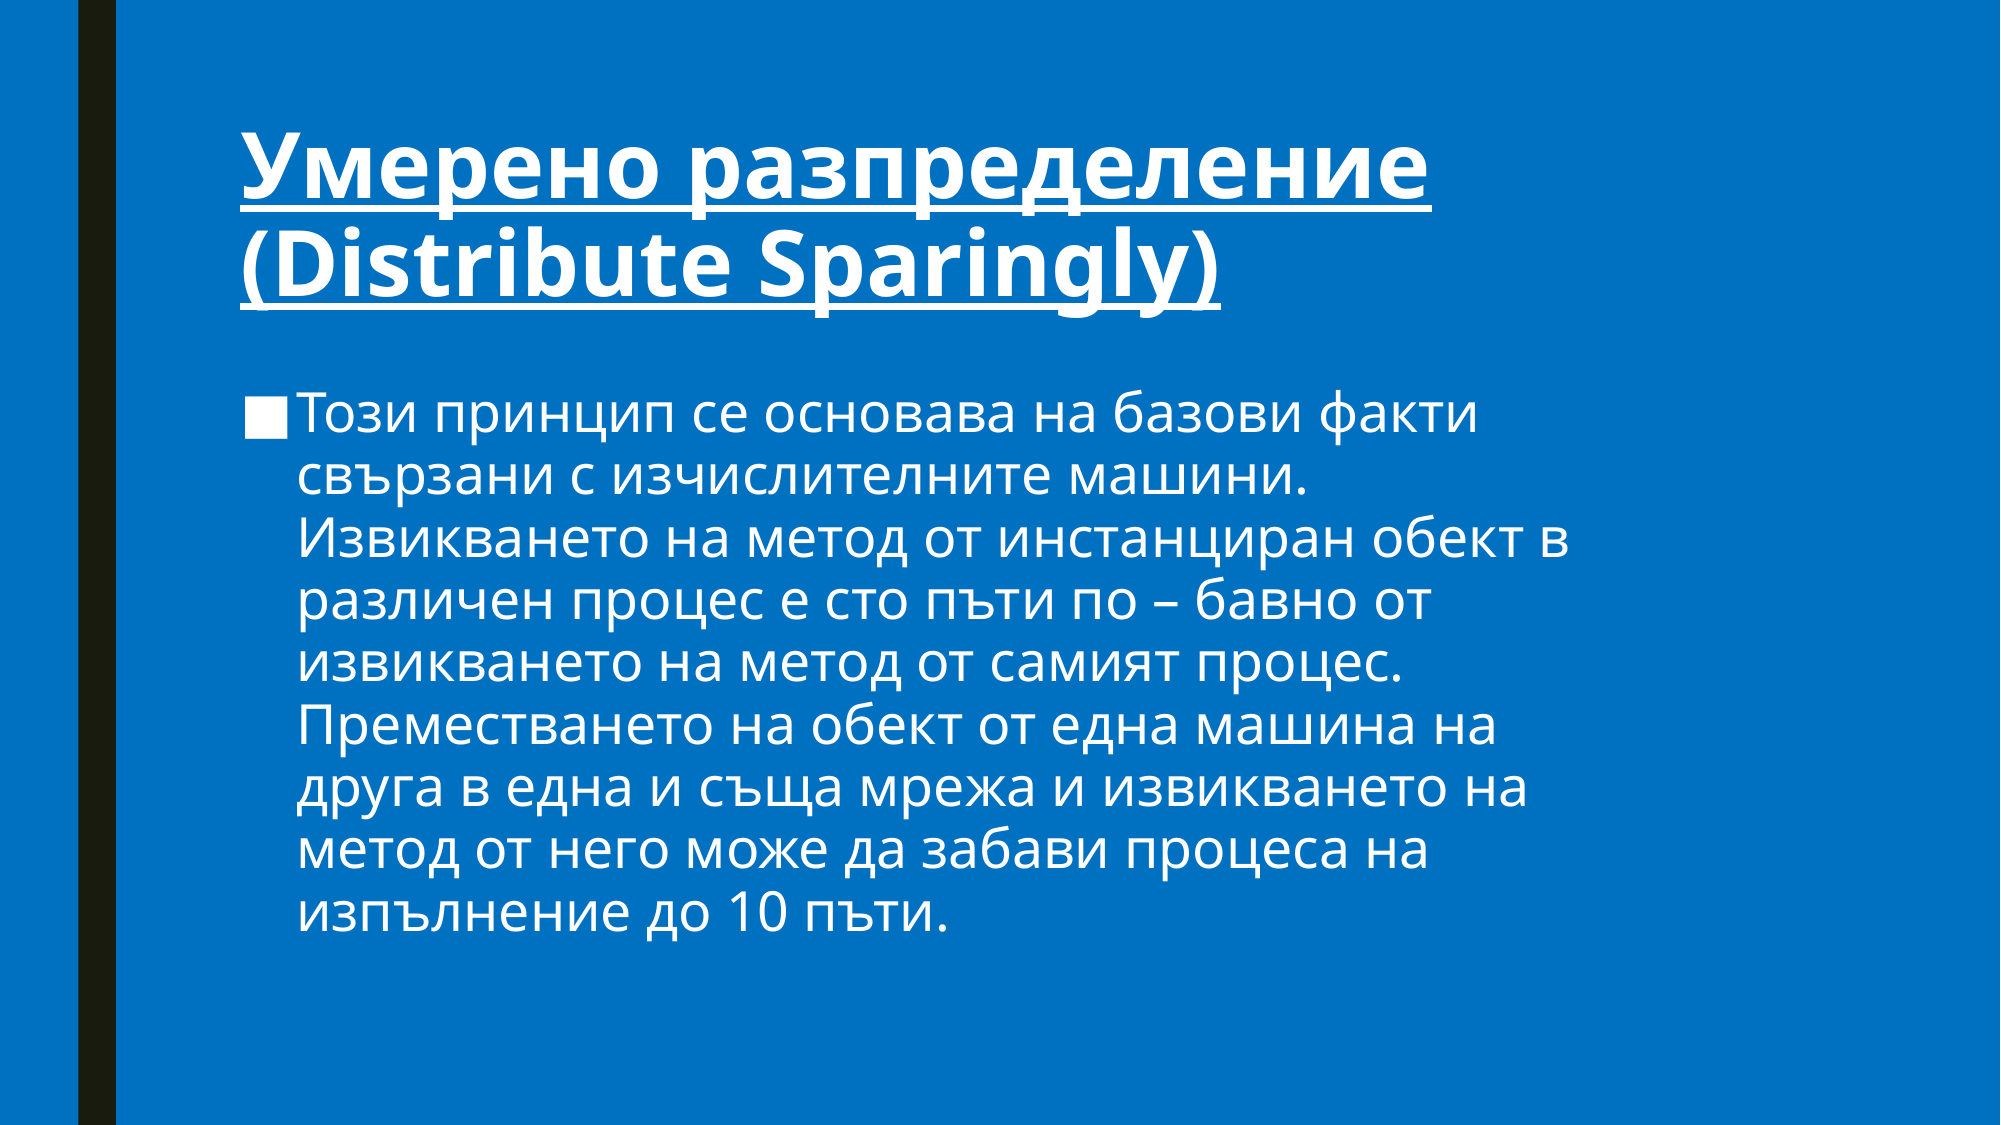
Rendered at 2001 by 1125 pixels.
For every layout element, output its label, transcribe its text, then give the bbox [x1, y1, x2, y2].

title Умерено разпределение (Distribute Sparingly) [225, 112, 1800, 357]
list Този принцип се основава на базови факти свързани с изчислителните машини. Извикването на метод от инстанциран обект в различен процес е сто пъти по – бавно от извикването на метод от самият процес. Преместването на обект от една машина на друга в една и съща мрежа и извикването на метод от него може да забави процеса на изпълнение до 10 пъти. [225, 375, 1648, 963]
